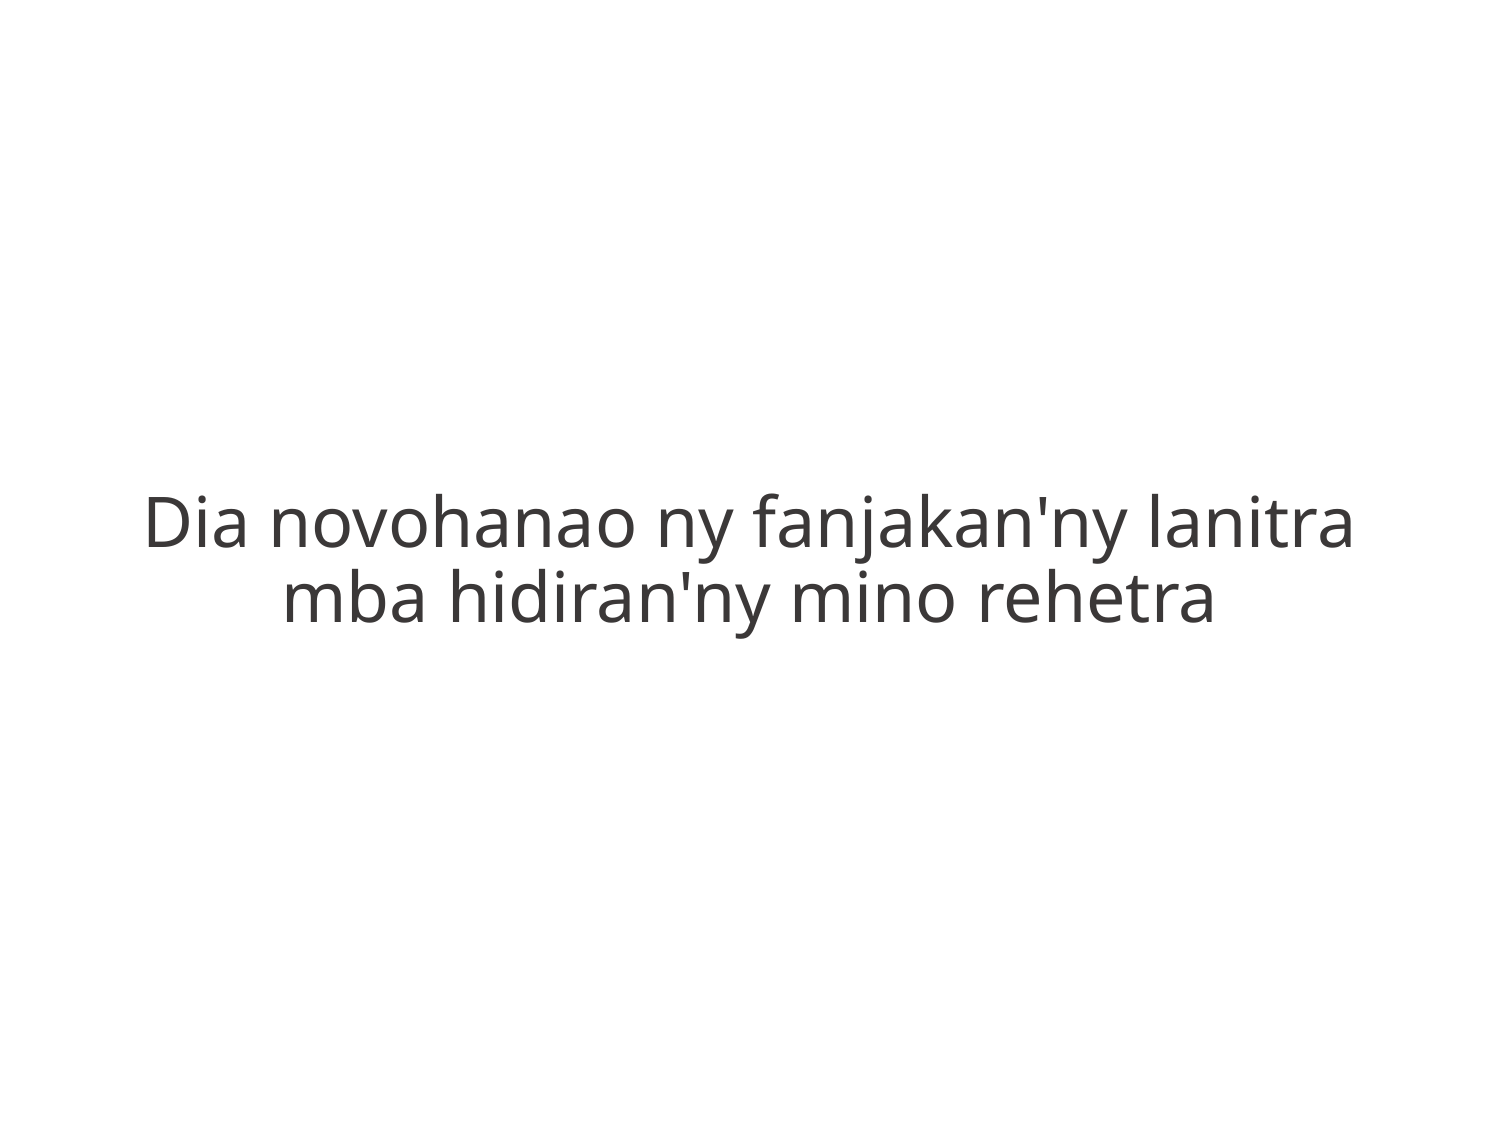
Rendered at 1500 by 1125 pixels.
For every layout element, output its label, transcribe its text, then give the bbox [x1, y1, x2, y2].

title Dia novohanao ny fanjakan'ny lanitra mba hidiran'ny mino rehetra [103, 453, 1397, 672]
